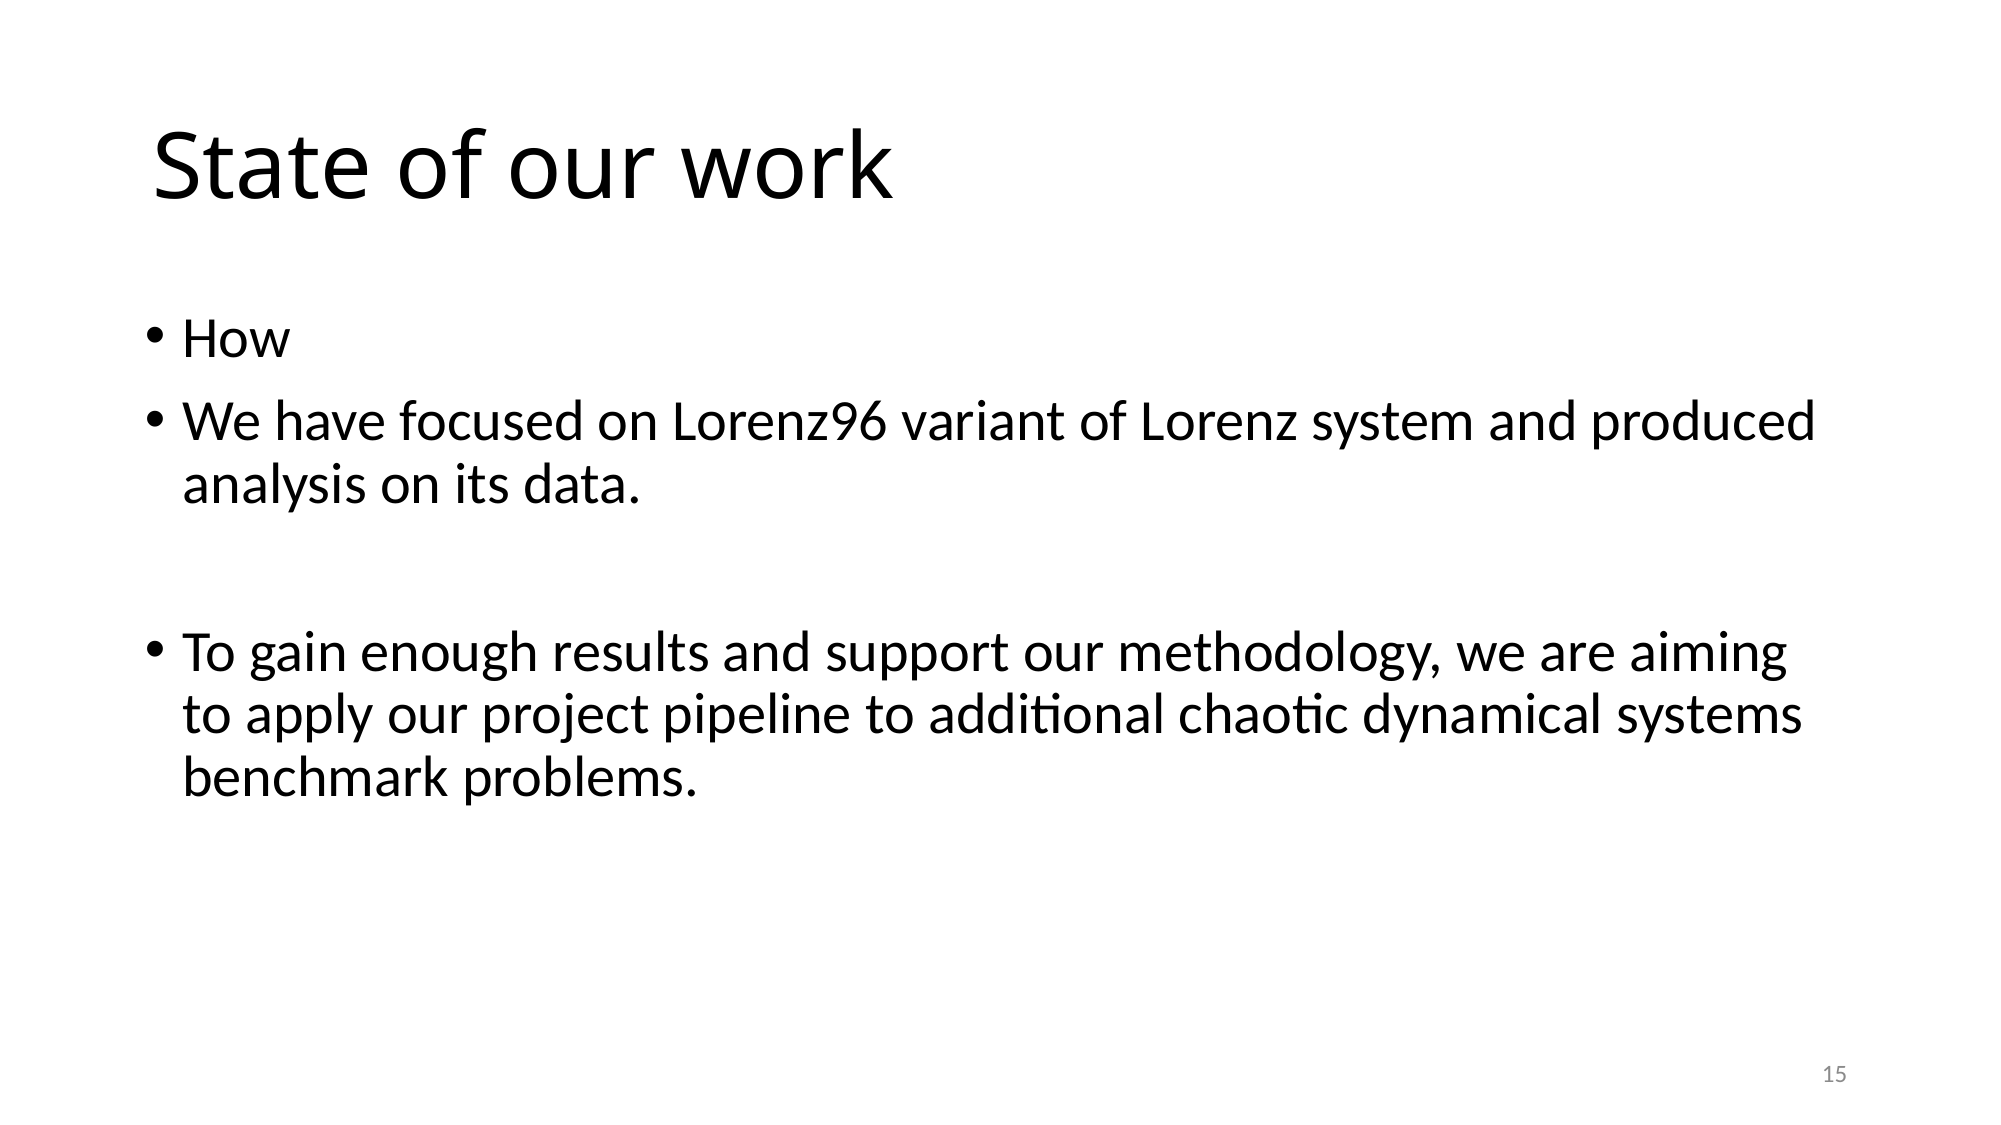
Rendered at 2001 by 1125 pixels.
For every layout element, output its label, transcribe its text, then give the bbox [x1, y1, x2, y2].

slide_number 15 [1412, 1042, 1863, 1103]
list How We have focused on Lorenz96 variant of Lorenz system and produced analysis on its data. To gain enough results and support our methodology, we are aiming to apply our project pipeline to additional chaotic dynamical systems benchmark problems. [129, 299, 1855, 1014]
title State of our work [137, 59, 1863, 278]
